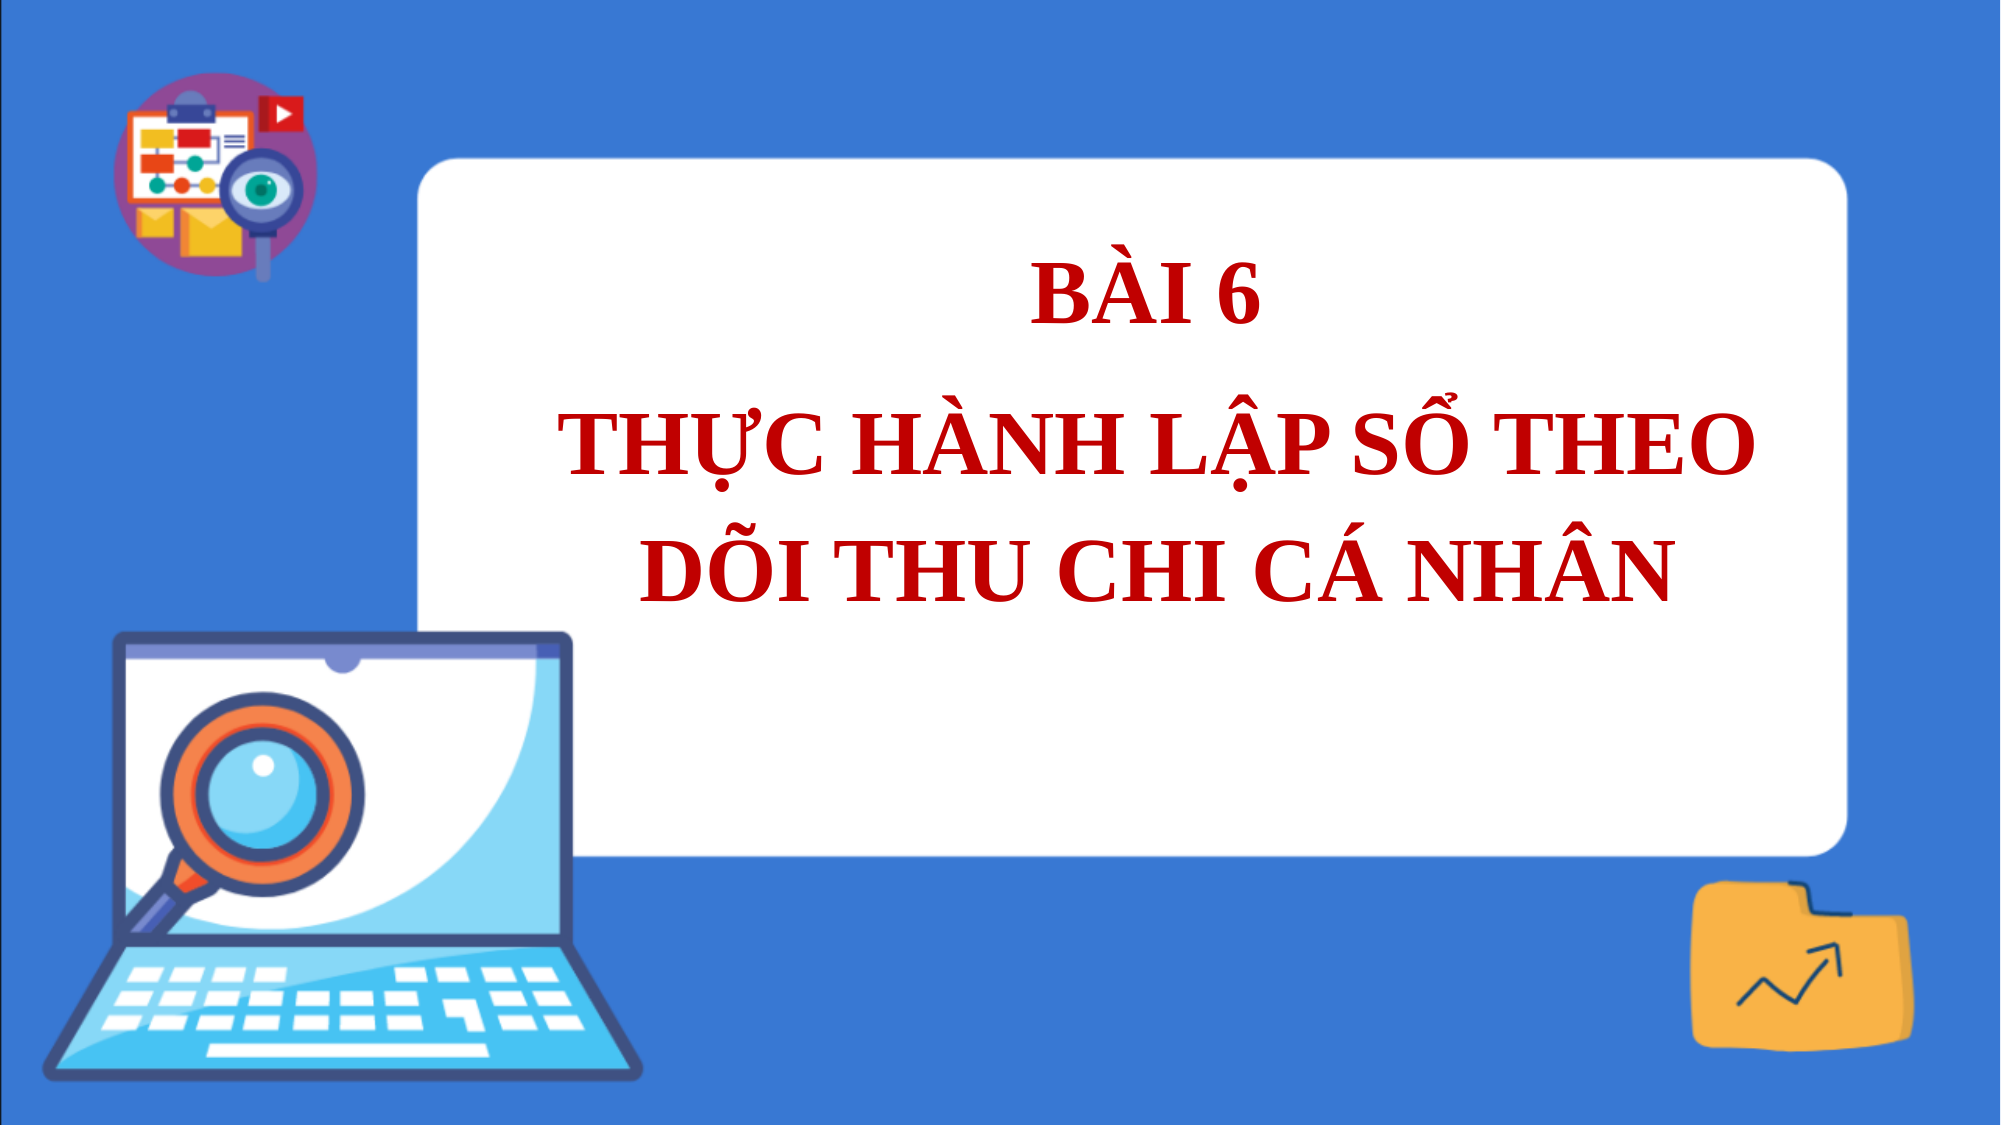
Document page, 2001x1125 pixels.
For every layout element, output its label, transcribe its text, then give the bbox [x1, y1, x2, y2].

text_box BÀI 6 THỰC HÀNH LẬP SỔ THEO DÕI THU CHI CÁ NHÂN [505, 207, 1812, 627]
picture [0, 0, 2001, 1125]
